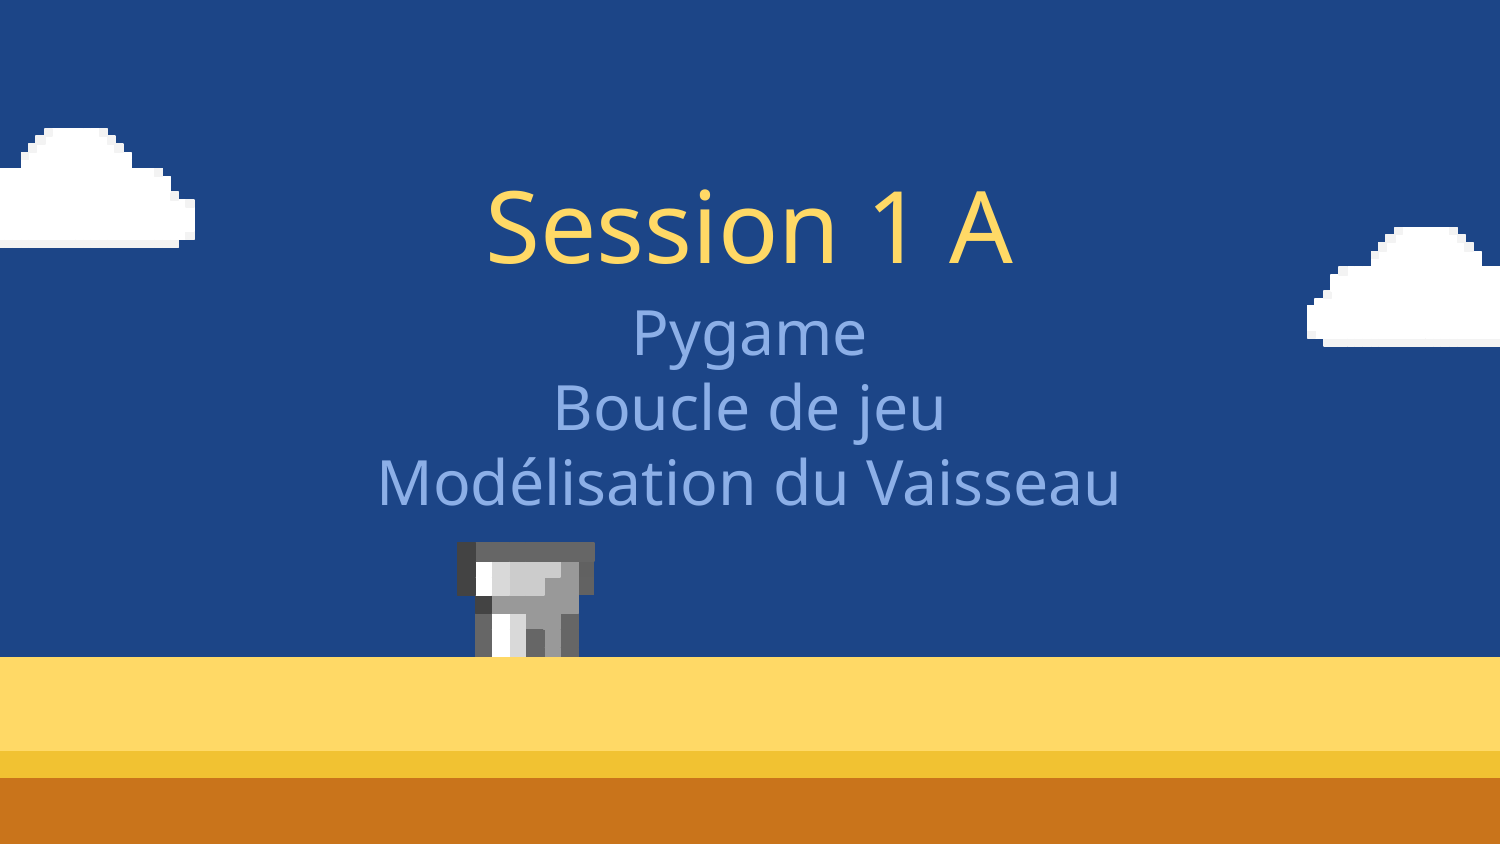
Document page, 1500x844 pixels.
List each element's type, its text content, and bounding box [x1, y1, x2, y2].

title Pygame Boucle de jeu Modélisation du Vaisseau [218, 299, 1282, 538]
title Session 1 A [51, 181, 1449, 299]
